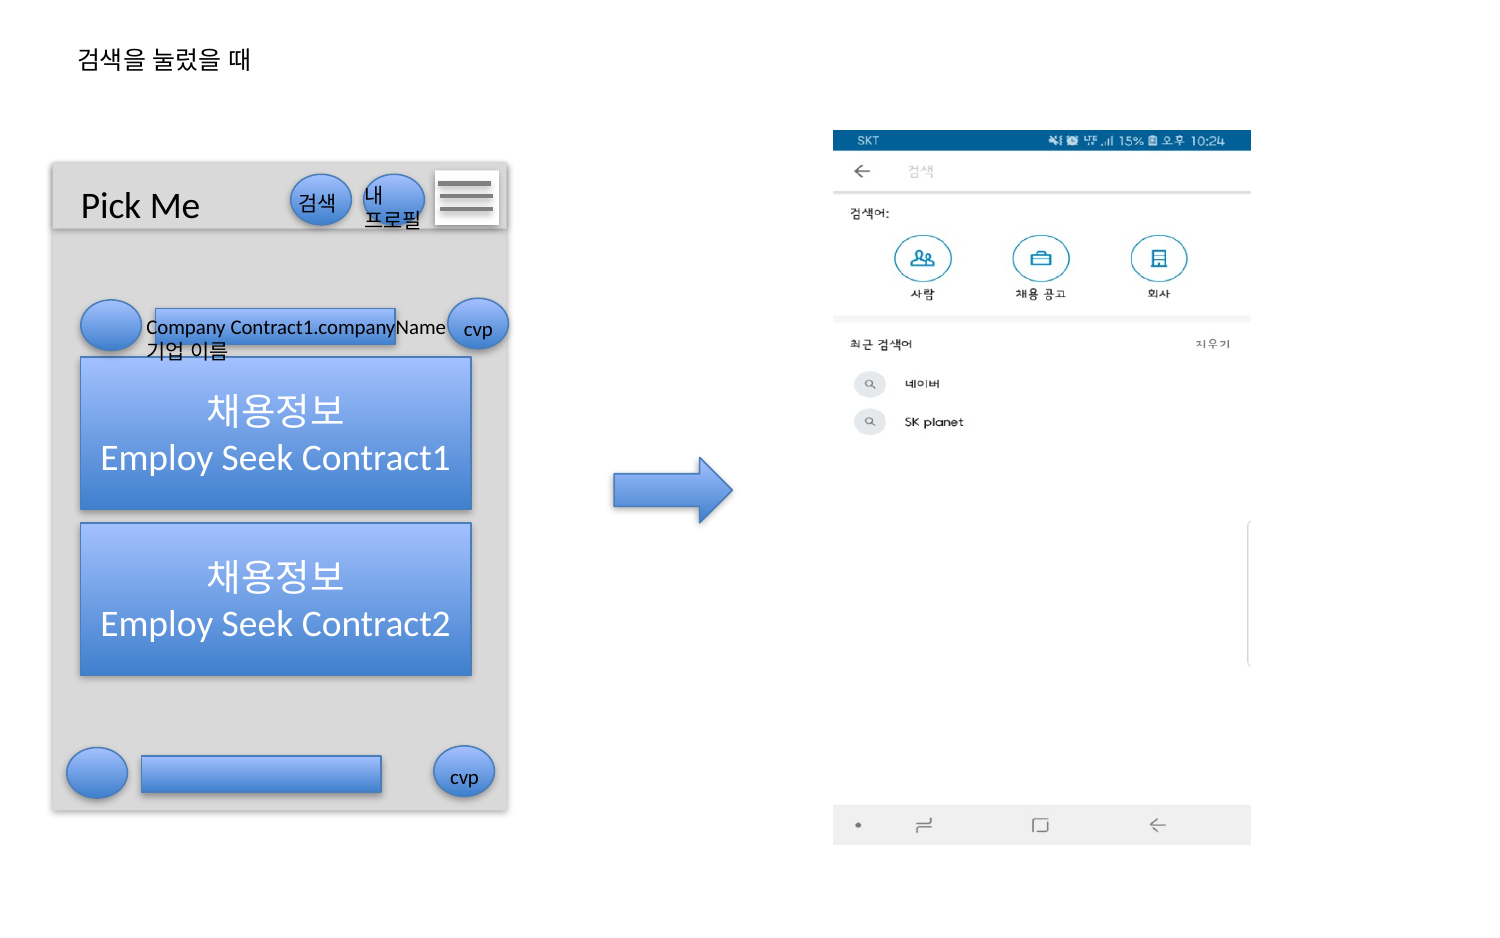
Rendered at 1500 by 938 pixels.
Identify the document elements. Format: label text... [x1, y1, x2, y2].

picture [833, 130, 1251, 845]
text_box [438, 745, 490, 756]
text_box [613, 456, 733, 524]
text_box 검색을 눌렀을 때 [62, 37, 517, 82]
text_box cvp [435, 756, 494, 796]
text_box 채용정보 Employ Seek Contract1 [80, 356, 472, 510]
text_box [52, 237, 507, 811]
text_box [80, 299, 133, 352]
text_box [66, 746, 129, 799]
text_box 내 프로필 [349, 175, 437, 241]
text_box [297, 173, 346, 183]
text_box cvp [449, 308, 508, 349]
text_box [141, 755, 382, 793]
text_box [453, 297, 504, 308]
text_box [434, 170, 500, 226]
text_box [52, 162, 507, 229]
text_box Company Contract1.companyName 기업 이름 [131, 306, 461, 372]
text_box 검색 [284, 183, 349, 224]
text_box Pick Me [66, 173, 216, 234]
text_box 채용정보 Employ Seek Contract2 [80, 522, 472, 676]
